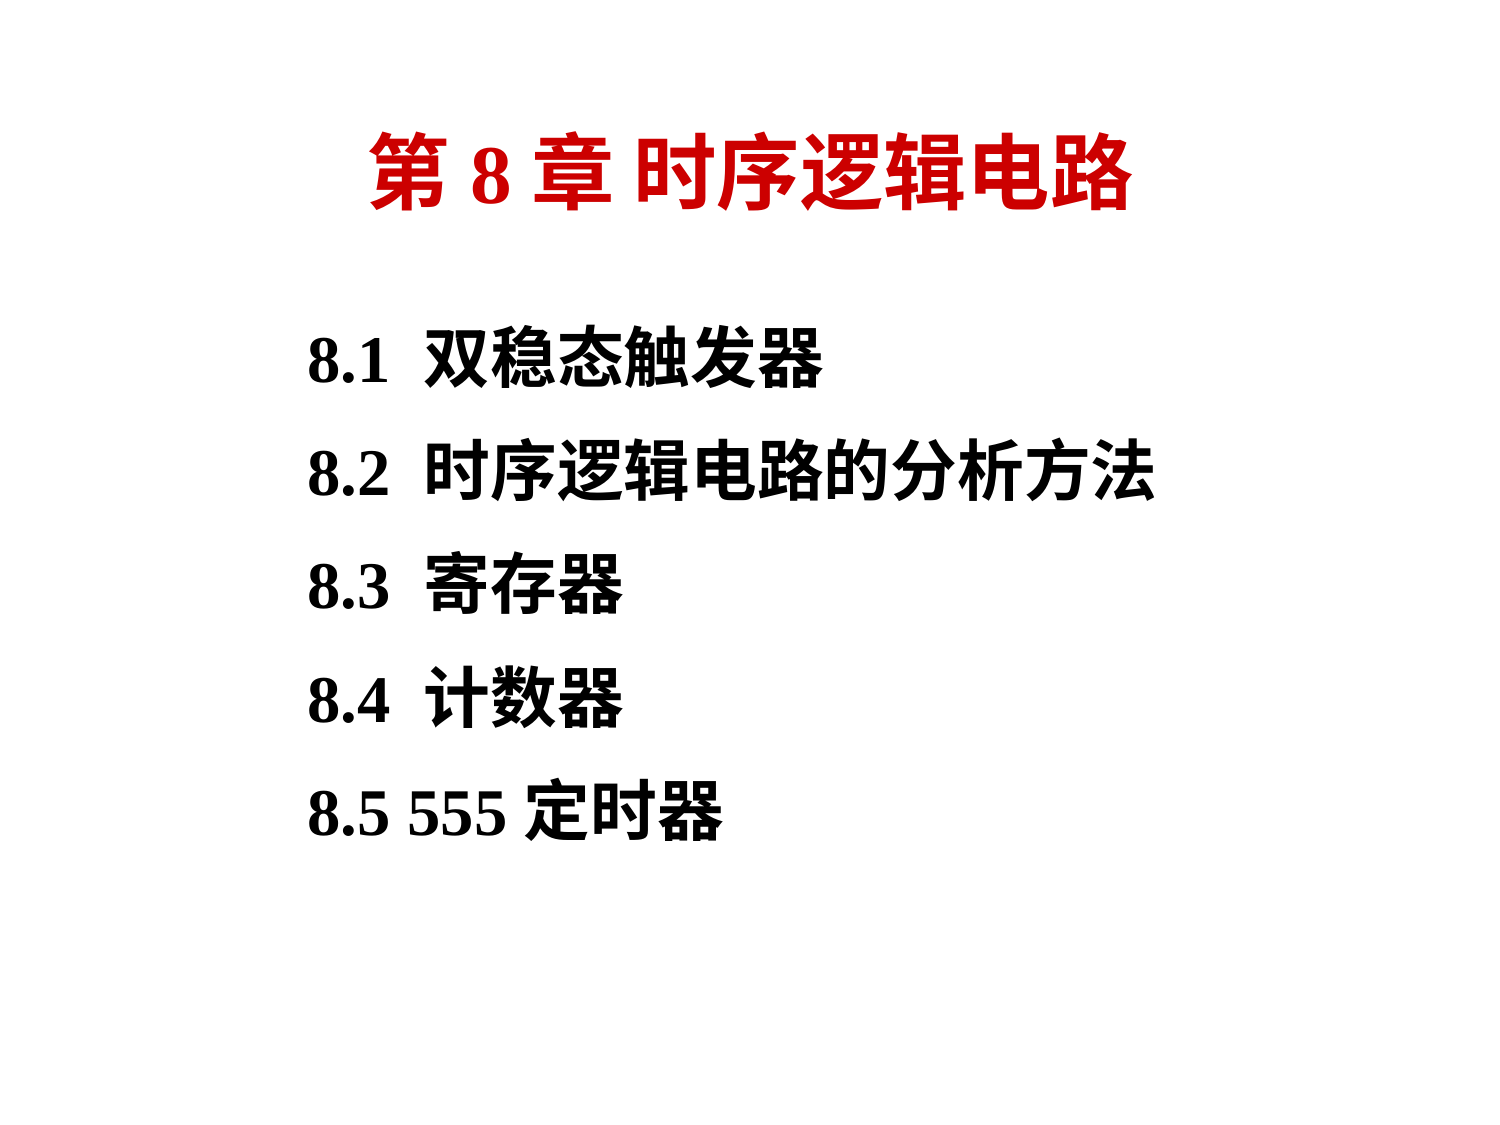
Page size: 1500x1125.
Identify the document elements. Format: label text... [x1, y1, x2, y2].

text_box 8.1 双稳态触发器 8.2 时序逻辑电路的分析方法 8.3 寄存器 8.4 计数器 8.5 555定时器 [292, 308, 1173, 857]
title 第8章 时序逻辑电路 [50, 112, 1450, 300]
